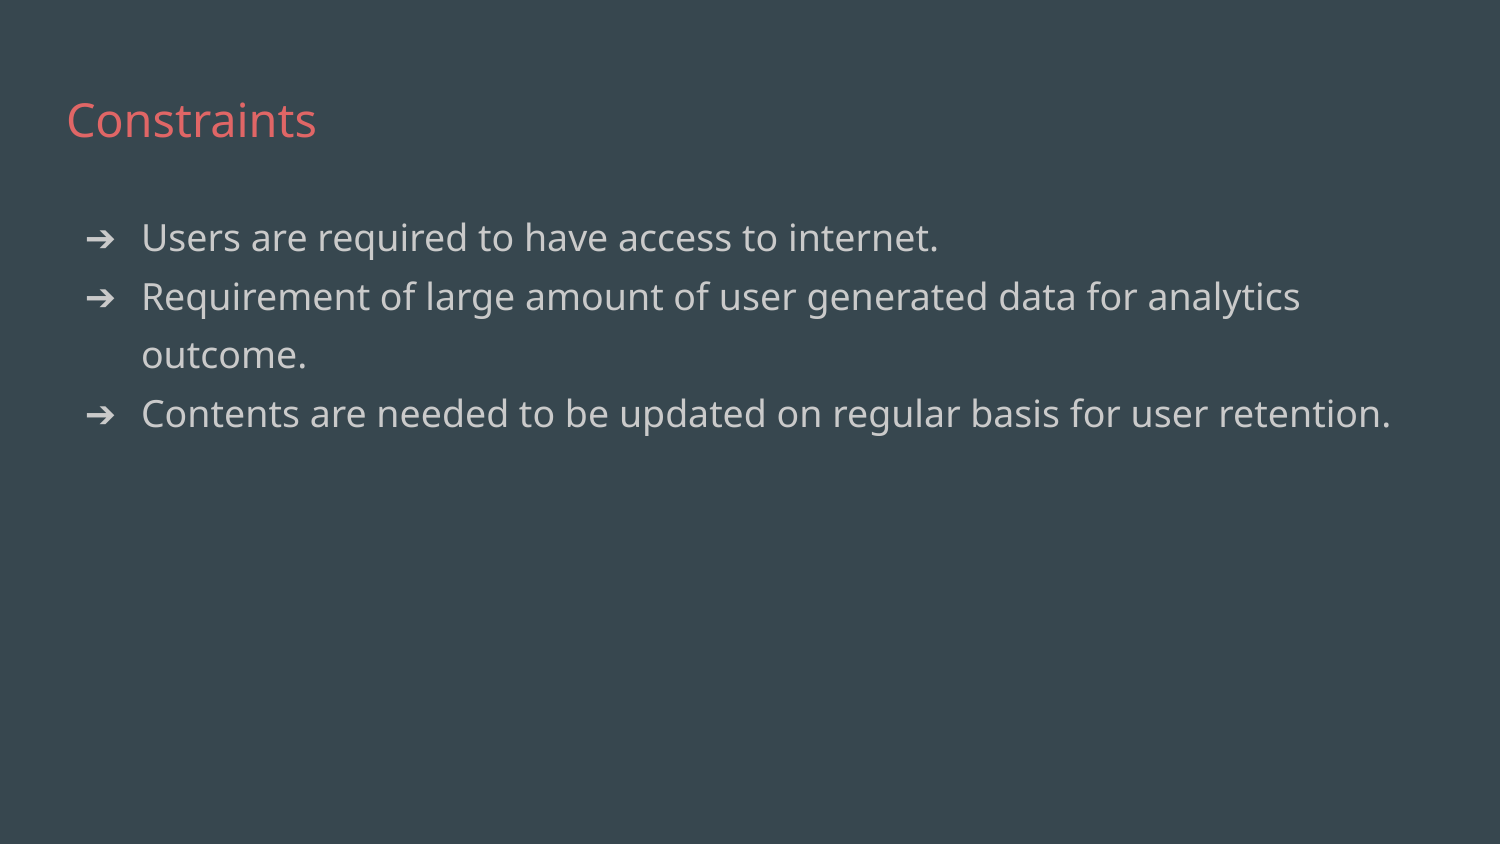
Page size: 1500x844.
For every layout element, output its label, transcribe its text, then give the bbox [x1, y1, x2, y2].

list Users are required to have access to internet. Requirement of large amount of user generated data for analytics outcome. Contents are needed to be updated on regular basis for user retention. [51, 189, 1449, 750]
title Constraints [51, 72, 1449, 167]
